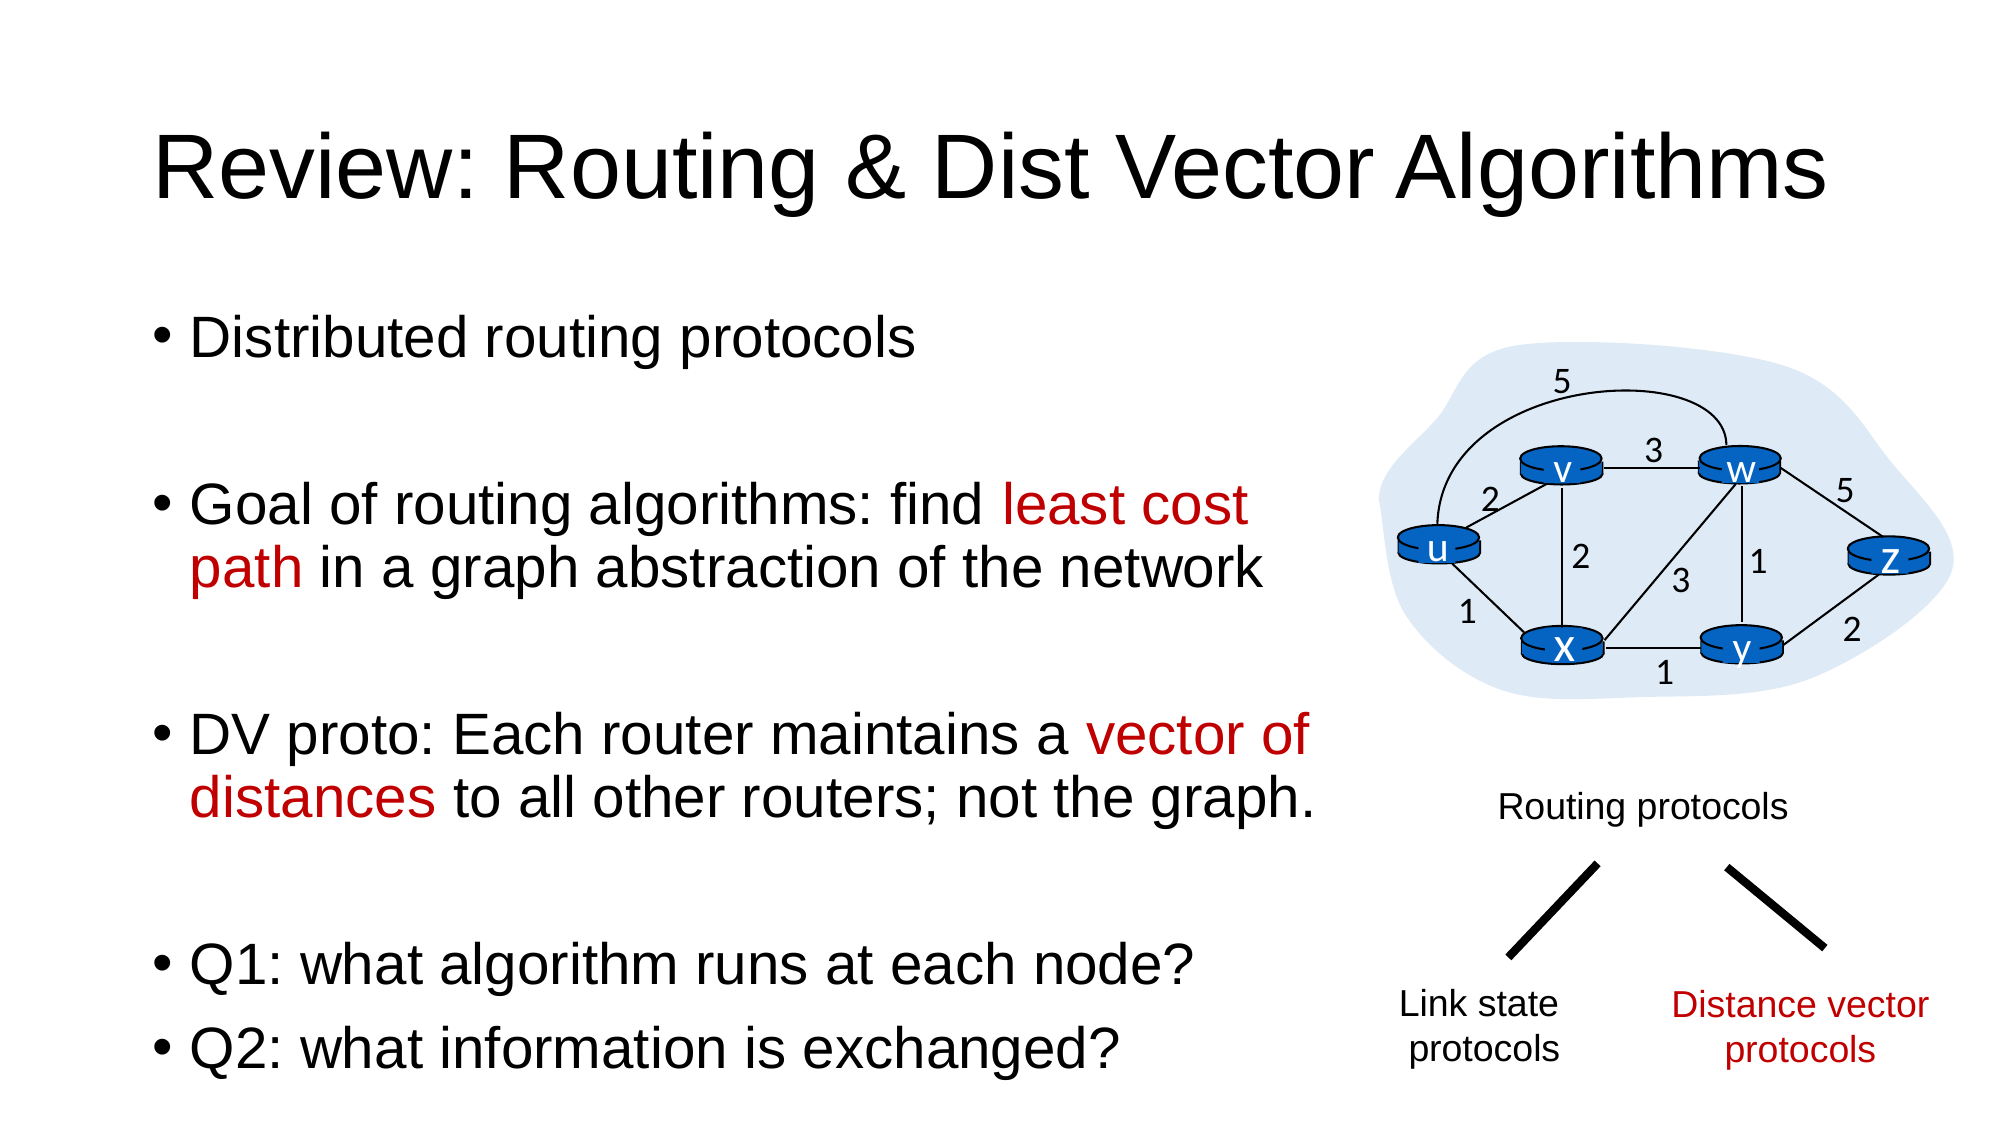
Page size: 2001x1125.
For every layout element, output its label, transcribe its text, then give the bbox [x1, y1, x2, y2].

list Distributed routing protocols Goal of routing algorithms: find least cost path in a graph abstraction of the network DV proto: Each router maintains a vector of distances to all other routers; not the graph. Q1: what algorithm runs at each node? Q2: what information is exchanged? [137, 299, 1352, 1093]
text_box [1347, 774, 1981, 1079]
title Review: Routing & Dist Vector Algorithms [137, 59, 1863, 278]
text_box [1378, 336, 1965, 704]
